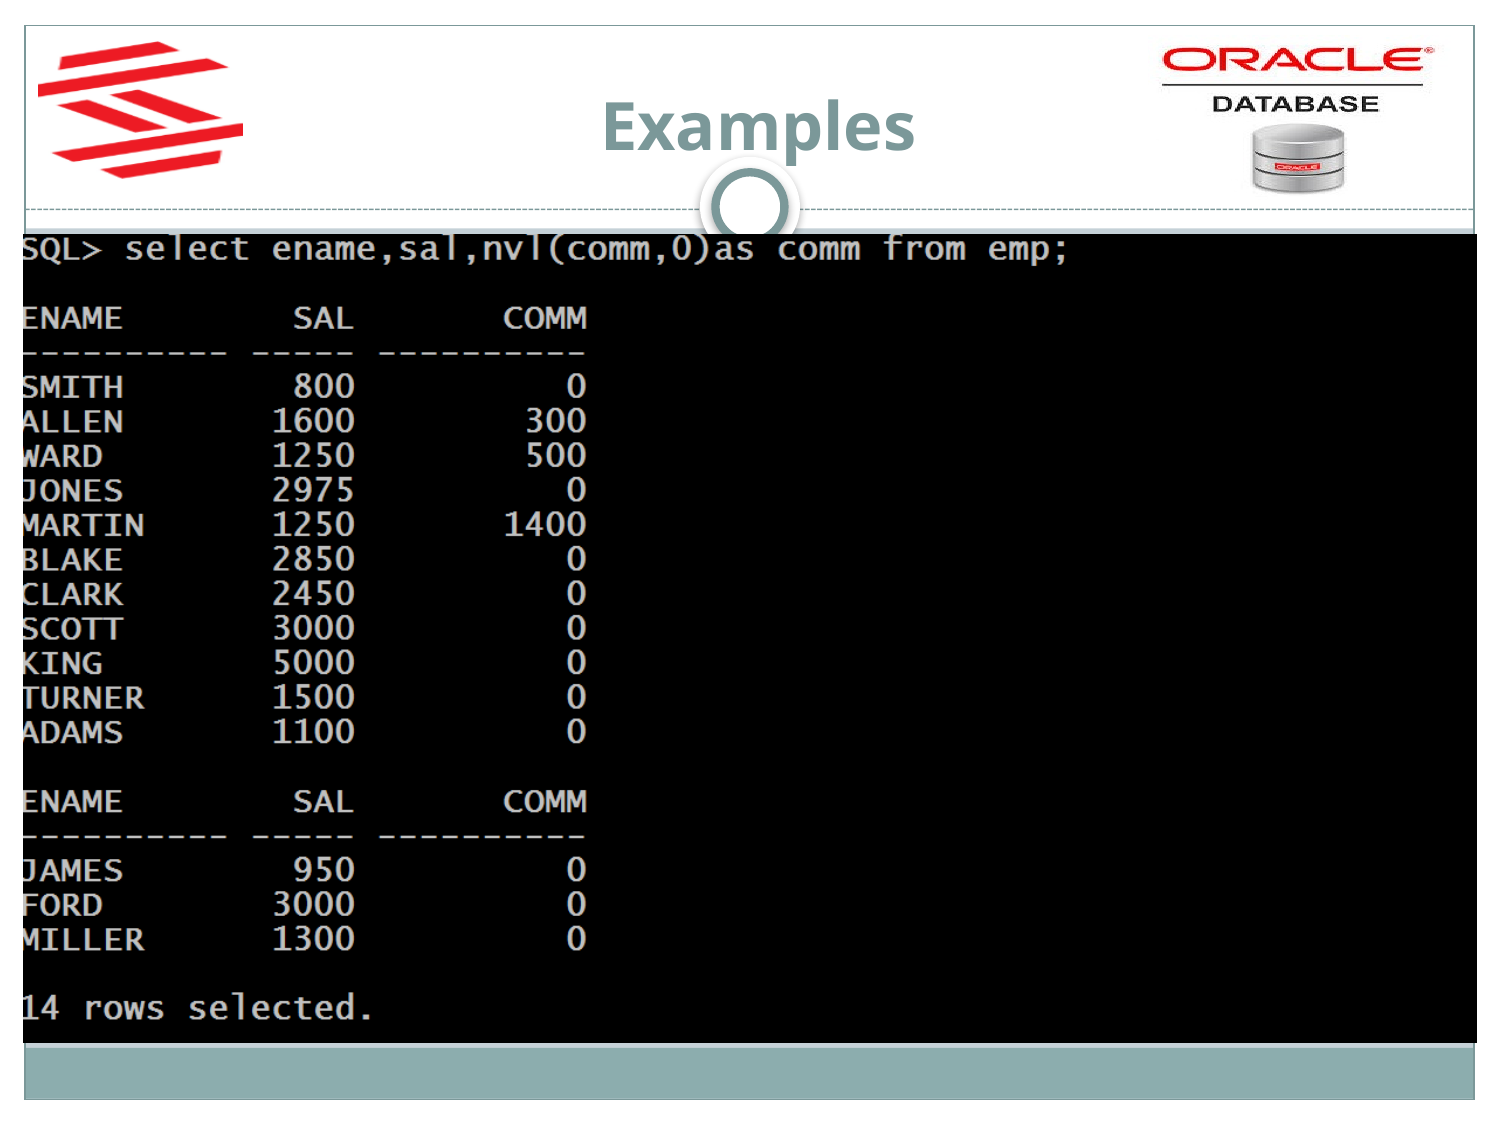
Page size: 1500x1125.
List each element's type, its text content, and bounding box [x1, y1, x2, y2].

picture [37, 40, 243, 185]
picture [1148, 34, 1453, 200]
title Examples [248, 46, 1141, 172]
picture [23, 234, 1477, 1044]
